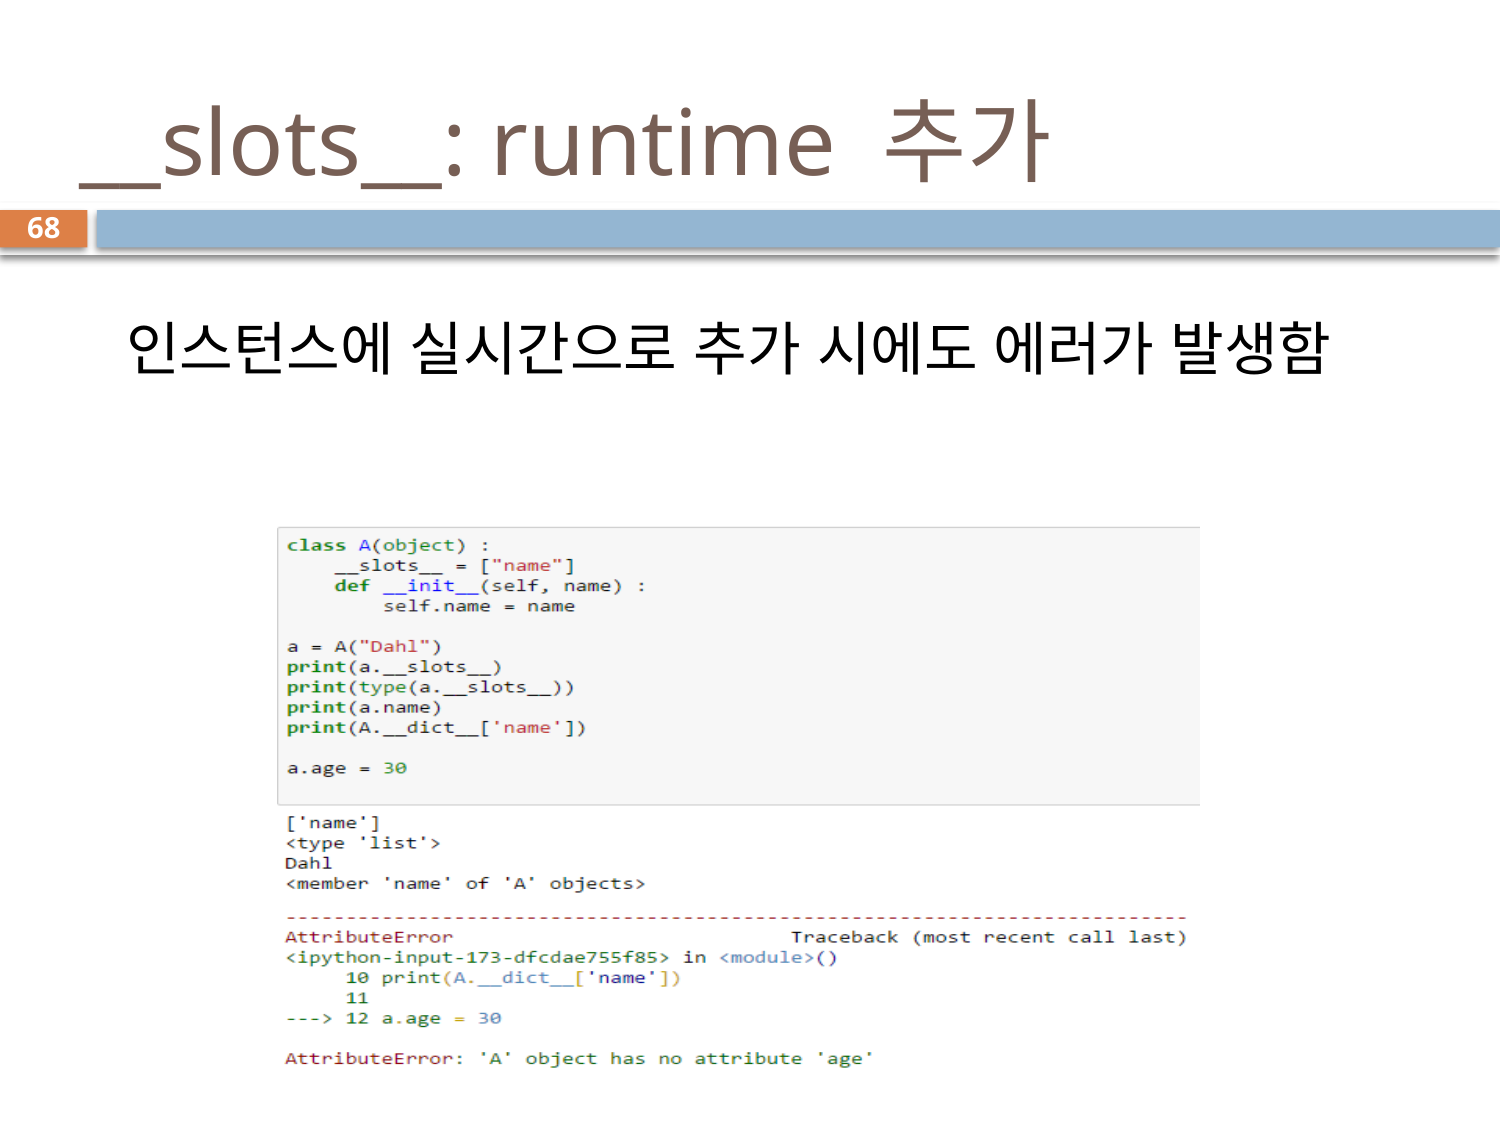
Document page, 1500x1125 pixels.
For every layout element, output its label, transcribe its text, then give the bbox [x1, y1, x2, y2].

picture [277, 514, 1200, 1083]
slide_number 68 [0, 208, 88, 249]
list 인스턴스에 실시간으로 추가 시에도 에러가 발생함 [64, 290, 1415, 468]
title __slots__: runtime 추가 [41, 45, 1483, 233]
